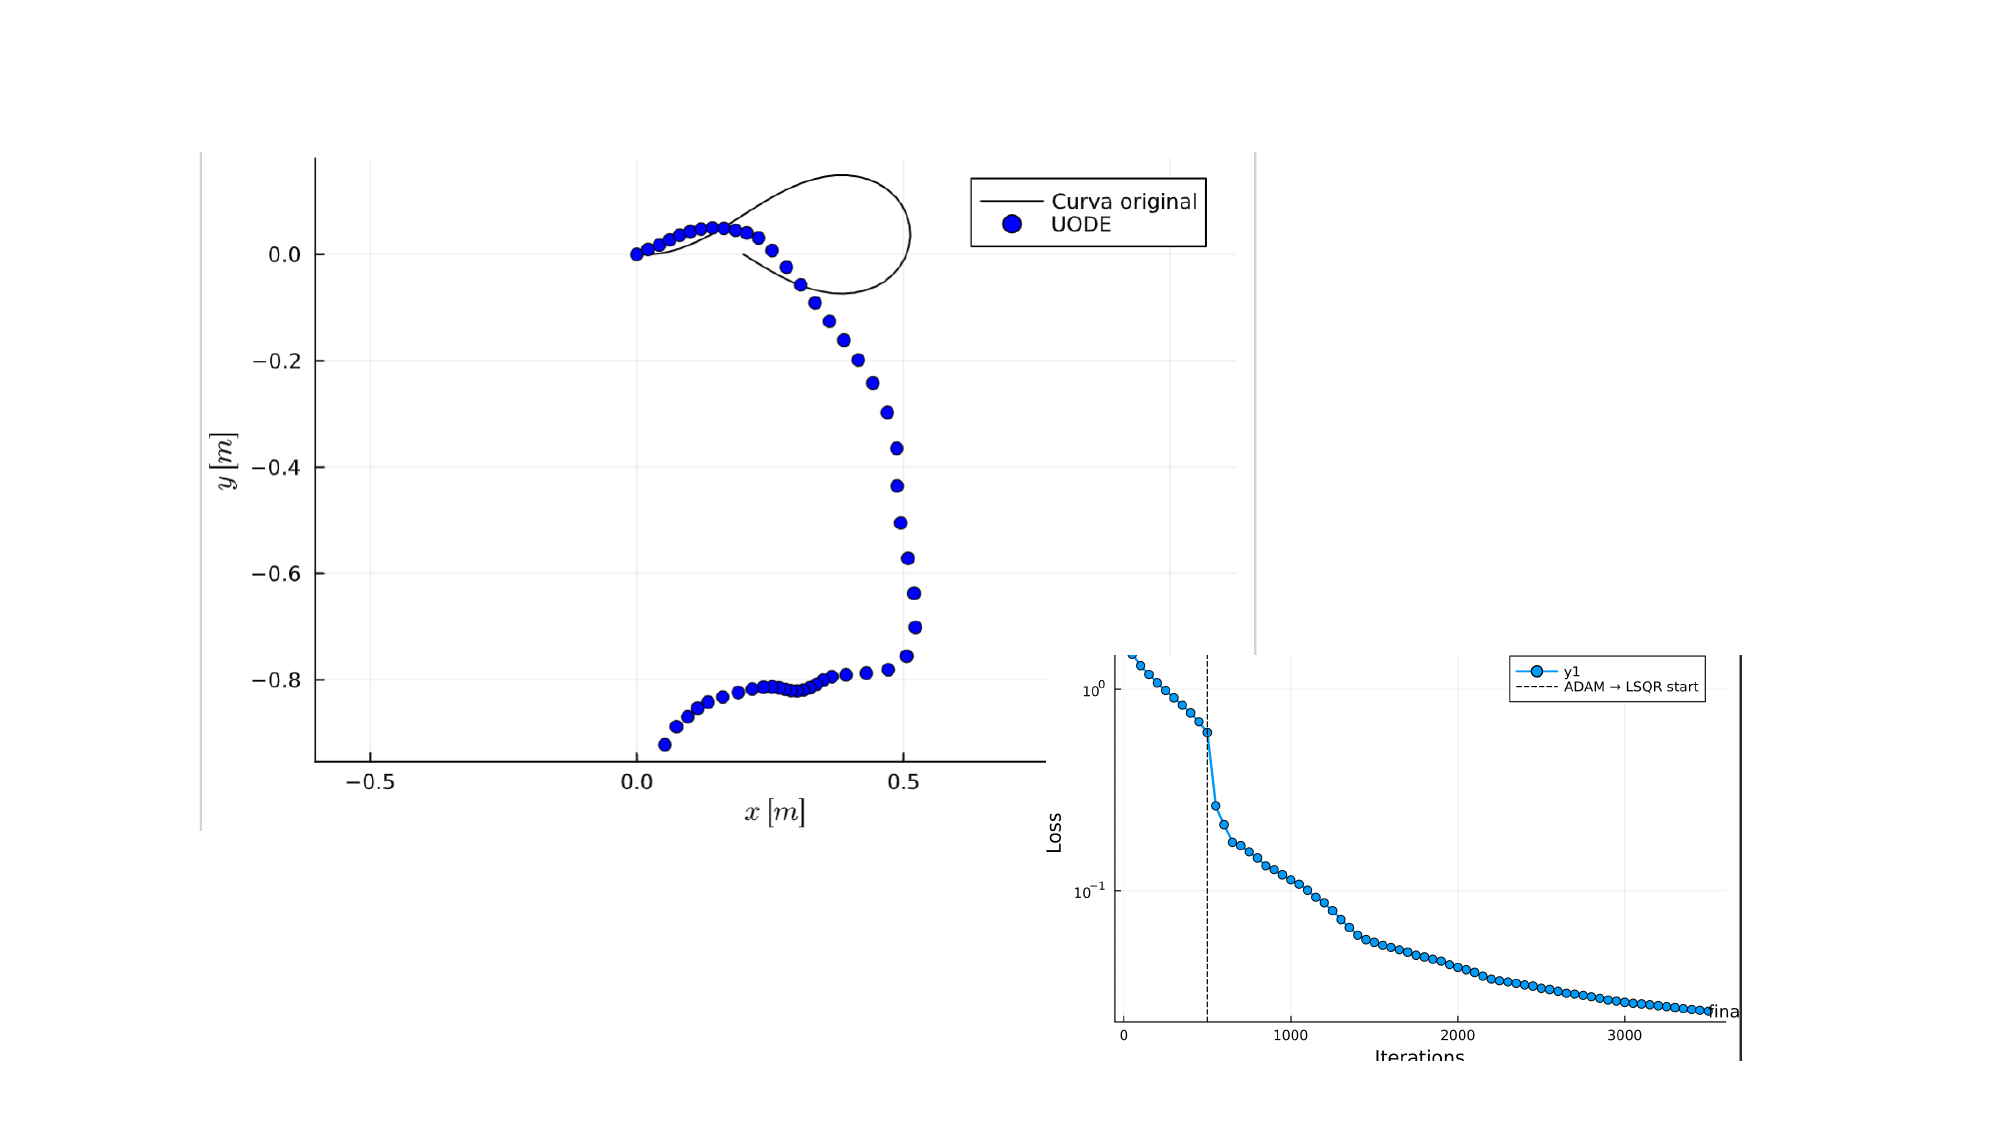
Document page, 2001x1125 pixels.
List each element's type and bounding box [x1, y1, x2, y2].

picture [184, 151, 1743, 1061]
